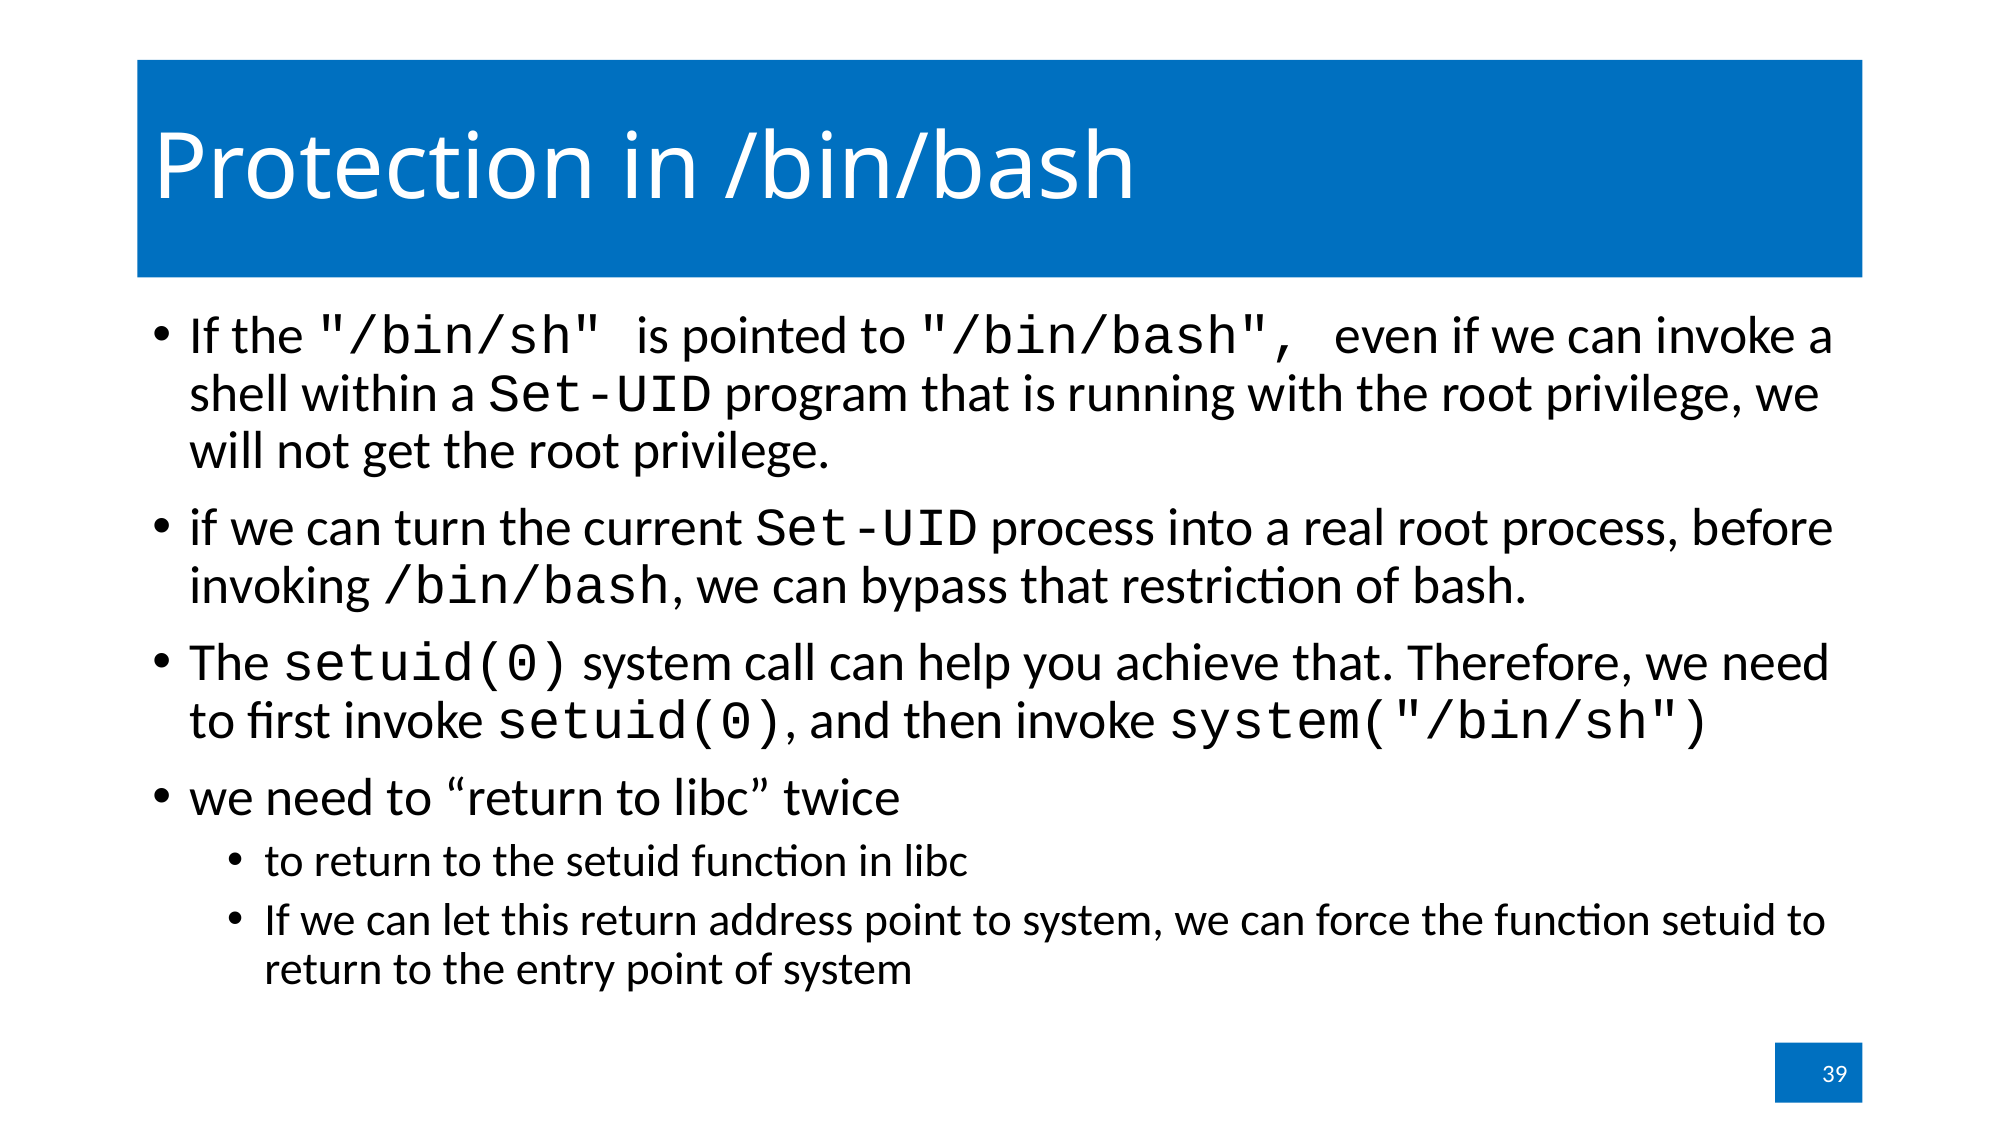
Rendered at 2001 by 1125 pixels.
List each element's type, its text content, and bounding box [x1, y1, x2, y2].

slide_number 39 [1775, 1042, 1863, 1103]
title Protection in /bin/bash [137, 59, 1863, 278]
list If the "/bin/sh" is pointed to "/bin/bash", even if we can invoke a shell within a Set-UID program that is running with the root privilege, we will not get the root privilege. if we can turn the current Set-UID process into a real root process, before invoking /bin/bash, we can bypass that restriction of bash. The setuid(0) system call can help you achieve that. Therefore, we need to first invoke setuid(0), and then invoke system("/bin/sh") we need to “return to libc” twice to return to the setuid function in libc If we can let this return address point to system, we can force the function setuid to return to the entry point of system [137, 299, 1863, 1014]
